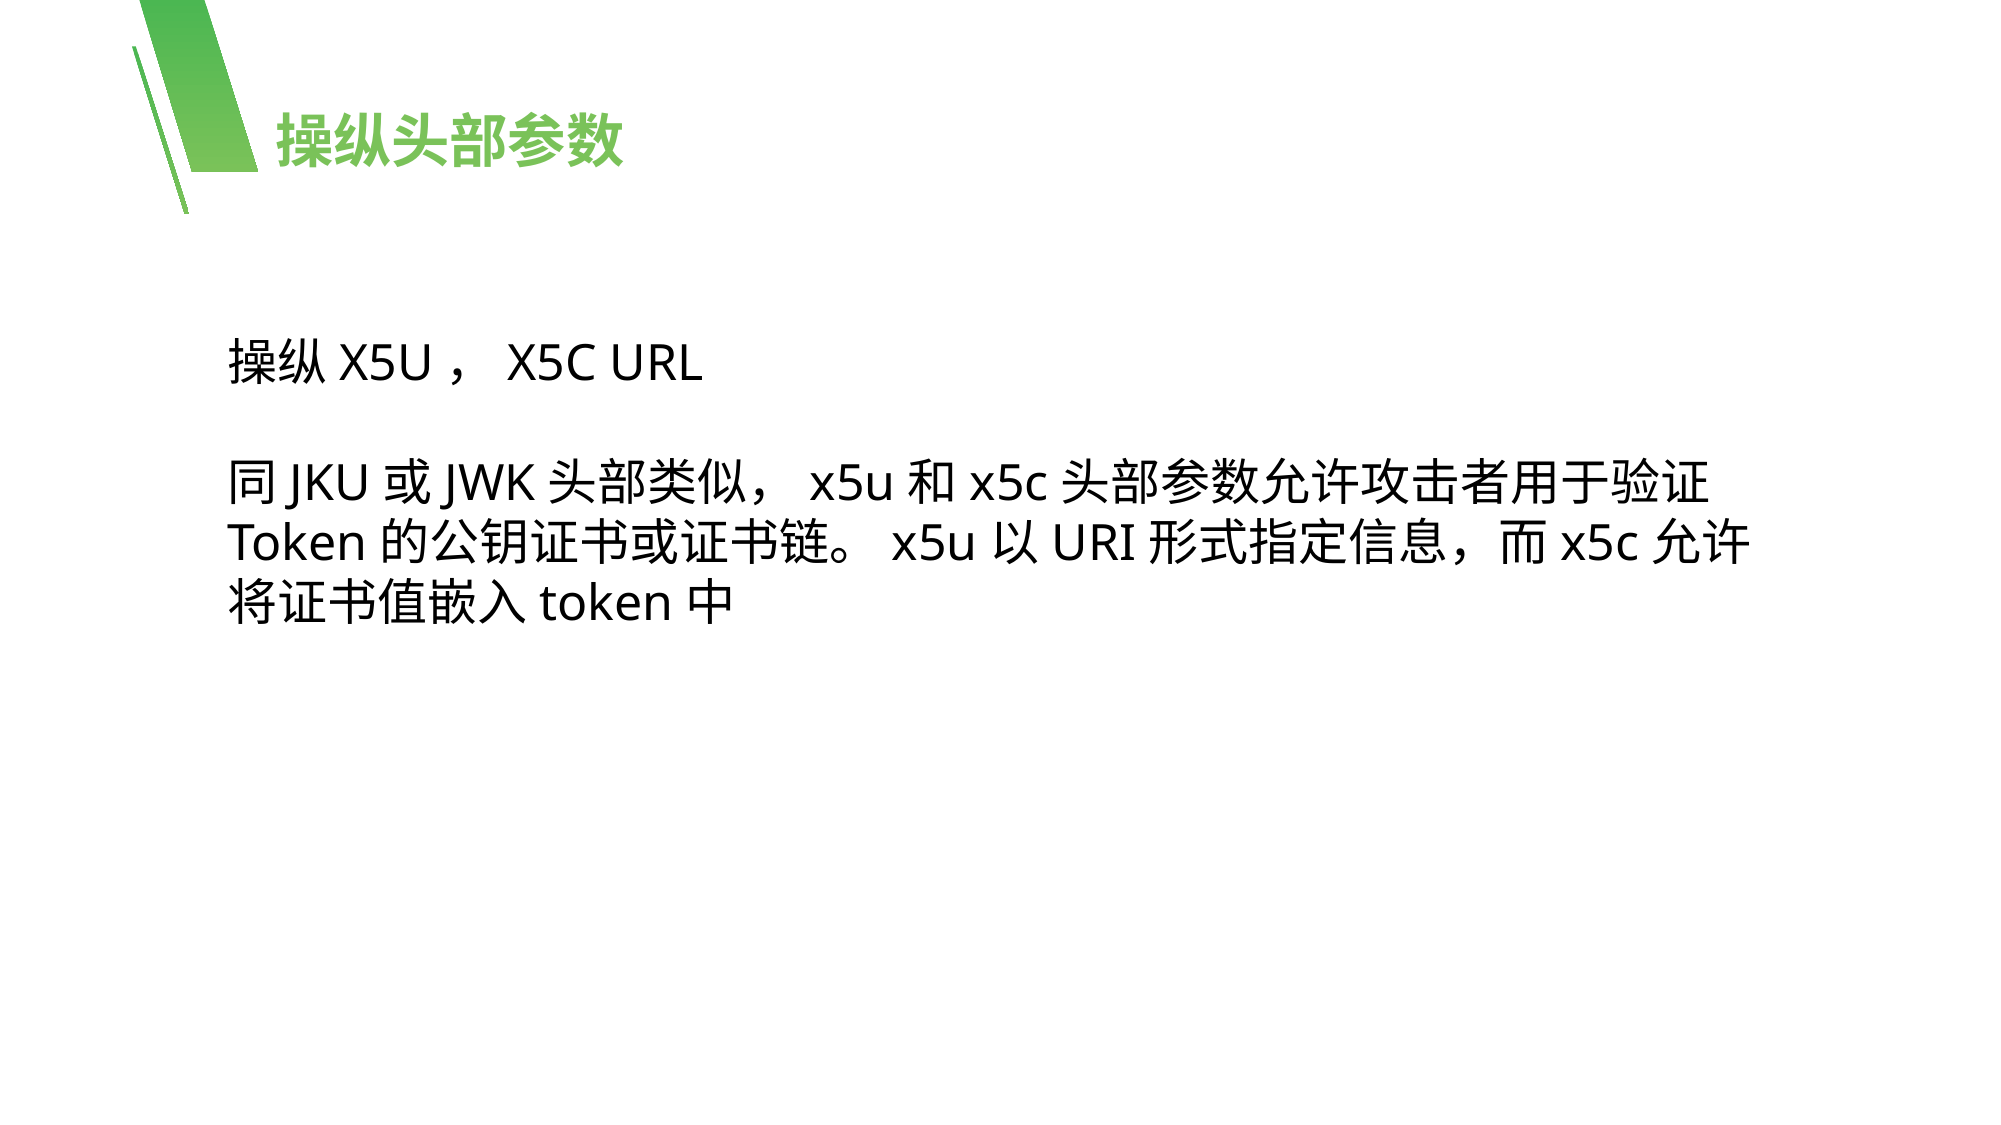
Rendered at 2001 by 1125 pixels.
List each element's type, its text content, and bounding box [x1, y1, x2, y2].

text_box 操纵头部参数 [260, 96, 640, 182]
text_box 操纵X5U，X5C URL 同JKU或JWK头部类似，x5u和x5c头部参数允许攻击者用于验证Token的公钥证书或证书链。x5u以URI形式指定信息，而x5c允许将证书值嵌入token中 [212, 323, 1788, 638]
